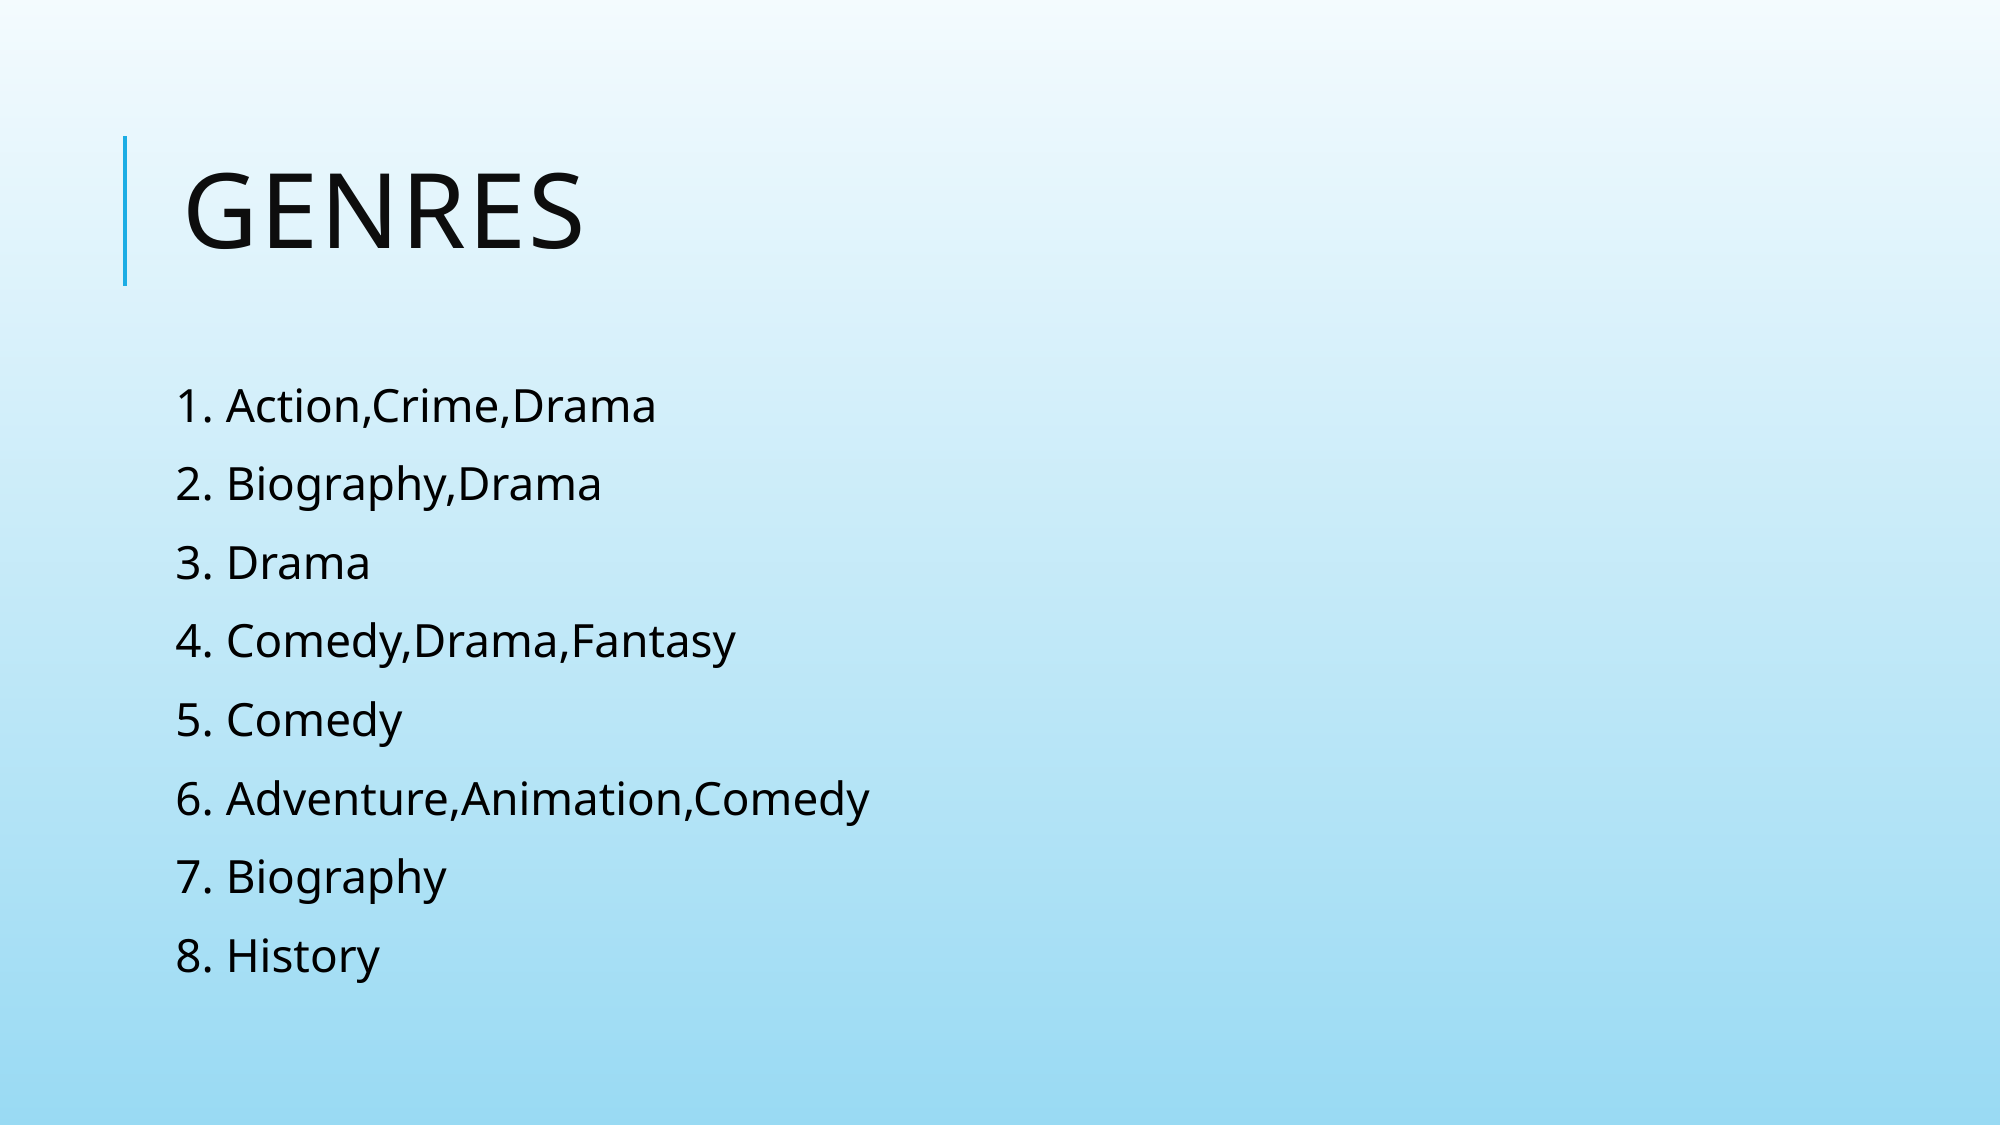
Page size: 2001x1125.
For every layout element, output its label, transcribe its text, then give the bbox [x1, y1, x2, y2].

title Genres [168, 96, 1763, 342]
list 1. Action,Crime,Drama 2. Biography,Drama 3. Drama 4. Comedy,Drama,Fantasy 5. Comedy 6. Adventure,Animation,Comedy 7. Biography 8. History [168, 375, 1763, 1035]
